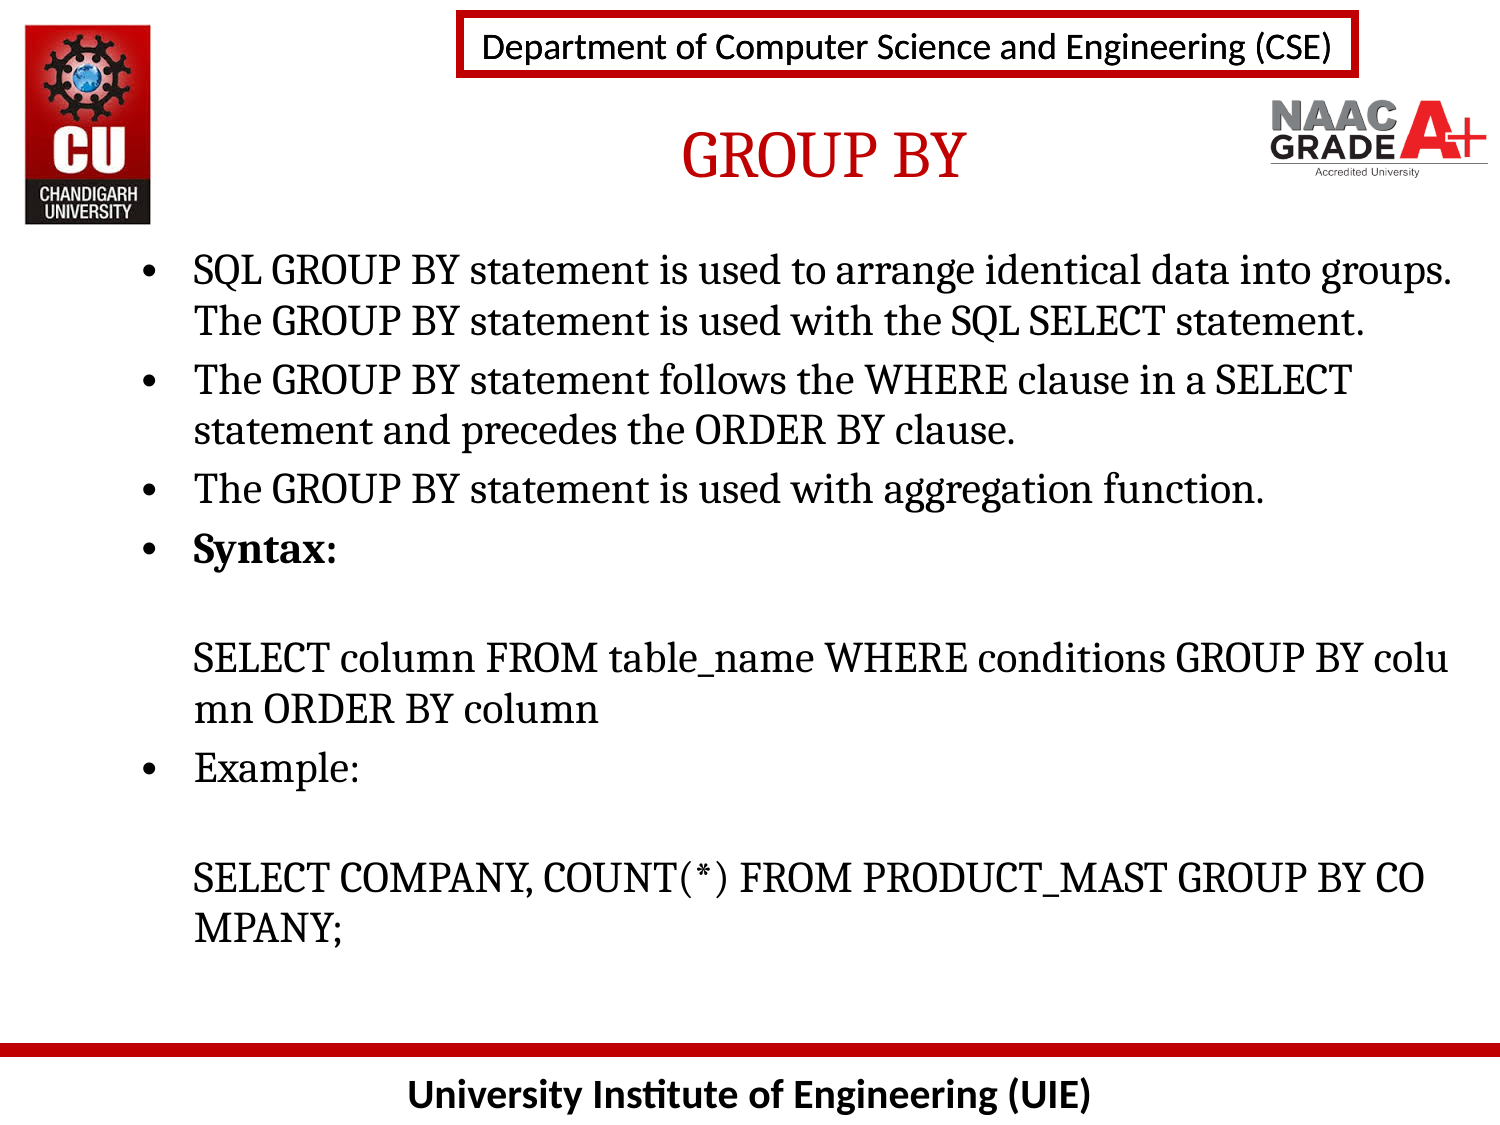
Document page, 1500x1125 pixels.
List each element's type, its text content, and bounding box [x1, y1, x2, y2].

list GROUP BY [174, 99, 1475, 213]
picture [24, 24, 151, 225]
picture [1270, 99, 1488, 178]
list SQL GROUP BY statement is used to arrange identical data into groups. The GROUP BY statement is used with the SQL SELECT statement. The GROUP BY statement follows the WHERE clause in a SELECT statement and precedes the ORDER BY clause. The GROUP BY statement is used with aggregation function. Syntax: SELECT column FROM table_name WHERE conditions GROUP BY column ORDER BY column Example: SELECT COMPANY, COUNT(*) FROM PRODUCT_MAST GROUP BY COMPANY; [125, 237, 1475, 974]
